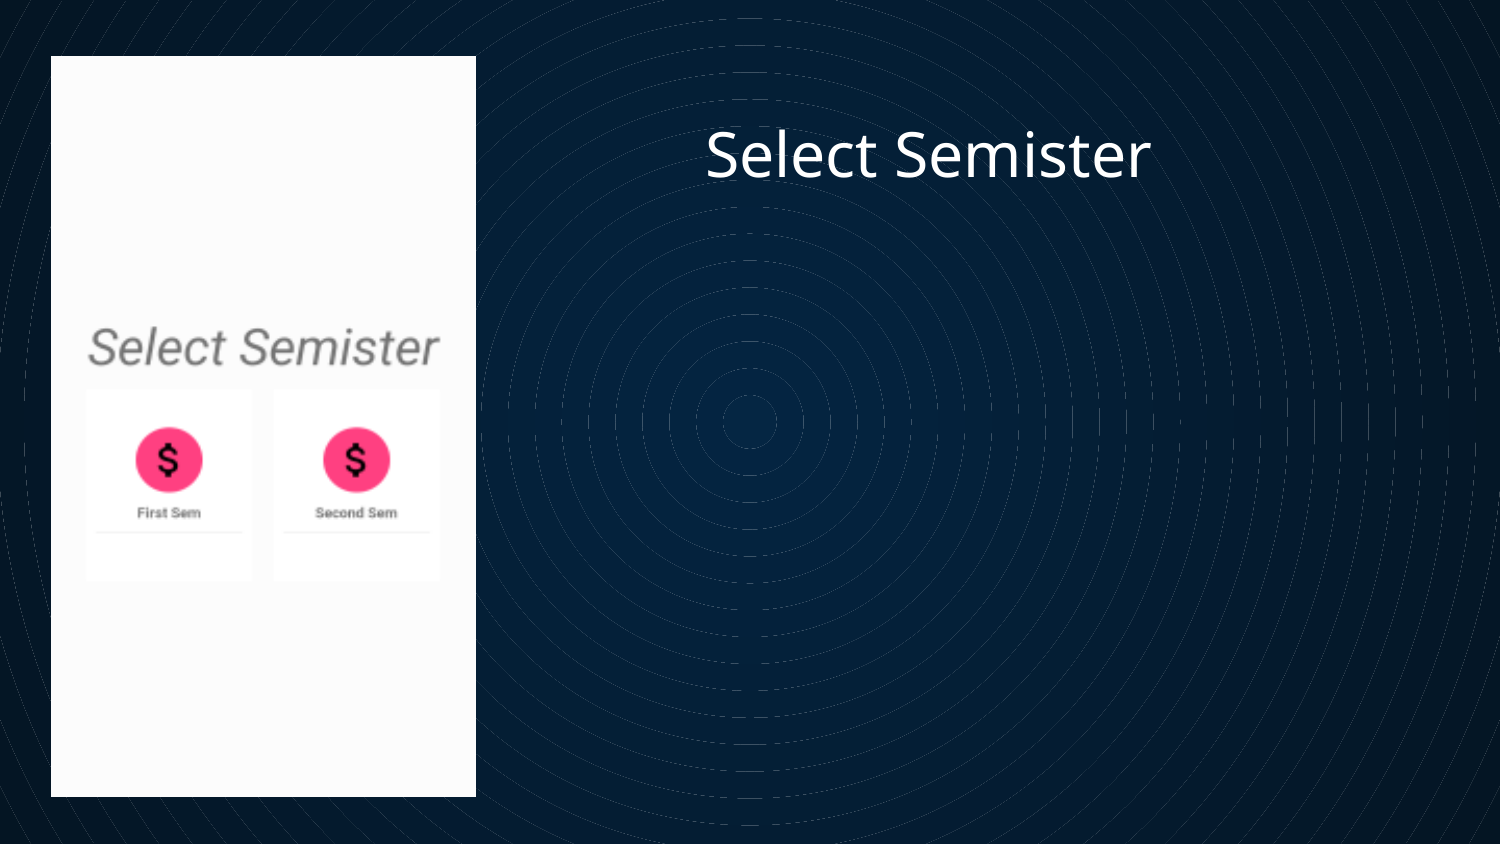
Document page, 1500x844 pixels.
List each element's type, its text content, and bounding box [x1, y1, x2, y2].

title Select Semister [481, 105, 1449, 206]
picture [50, 56, 476, 798]
